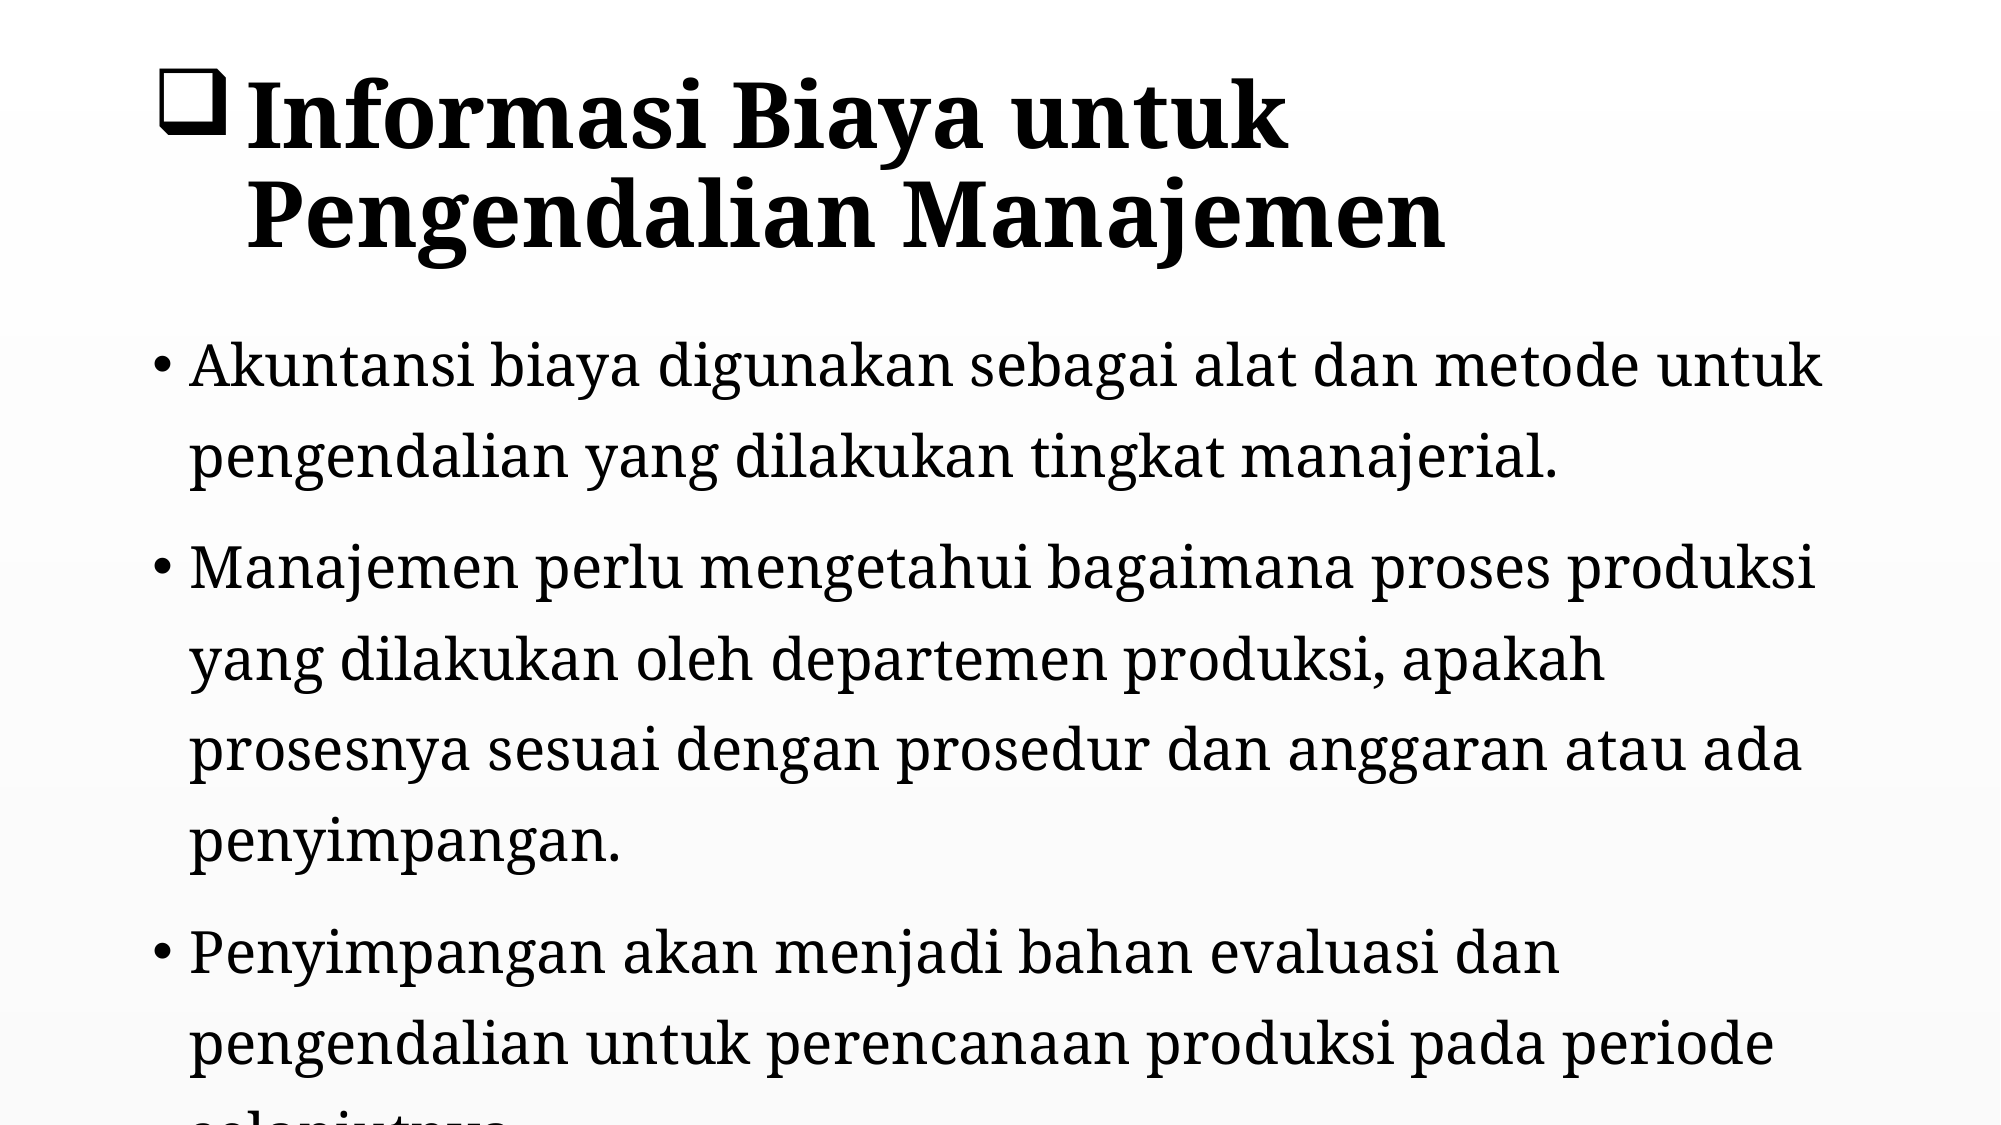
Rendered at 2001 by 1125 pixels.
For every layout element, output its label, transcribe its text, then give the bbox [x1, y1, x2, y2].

list Akuntansi biaya digunakan sebagai alat dan metode untuk pengendalian yang dilakukan tingkat manajerial. Manajemen perlu mengetahui bagaimana proses produksi yang dilakukan oleh departemen produksi, apakah prosesnya sesuai dengan prosedur dan anggaran atau ada penyimpangan. Penyimpangan akan menjadi bahan evaluasi dan pengendalian untuk perencanaan produksi pada periode selanjutnya. [137, 299, 1863, 1014]
title Informasi Biaya untuk Pengendalian Manajemen [137, 59, 1863, 278]
